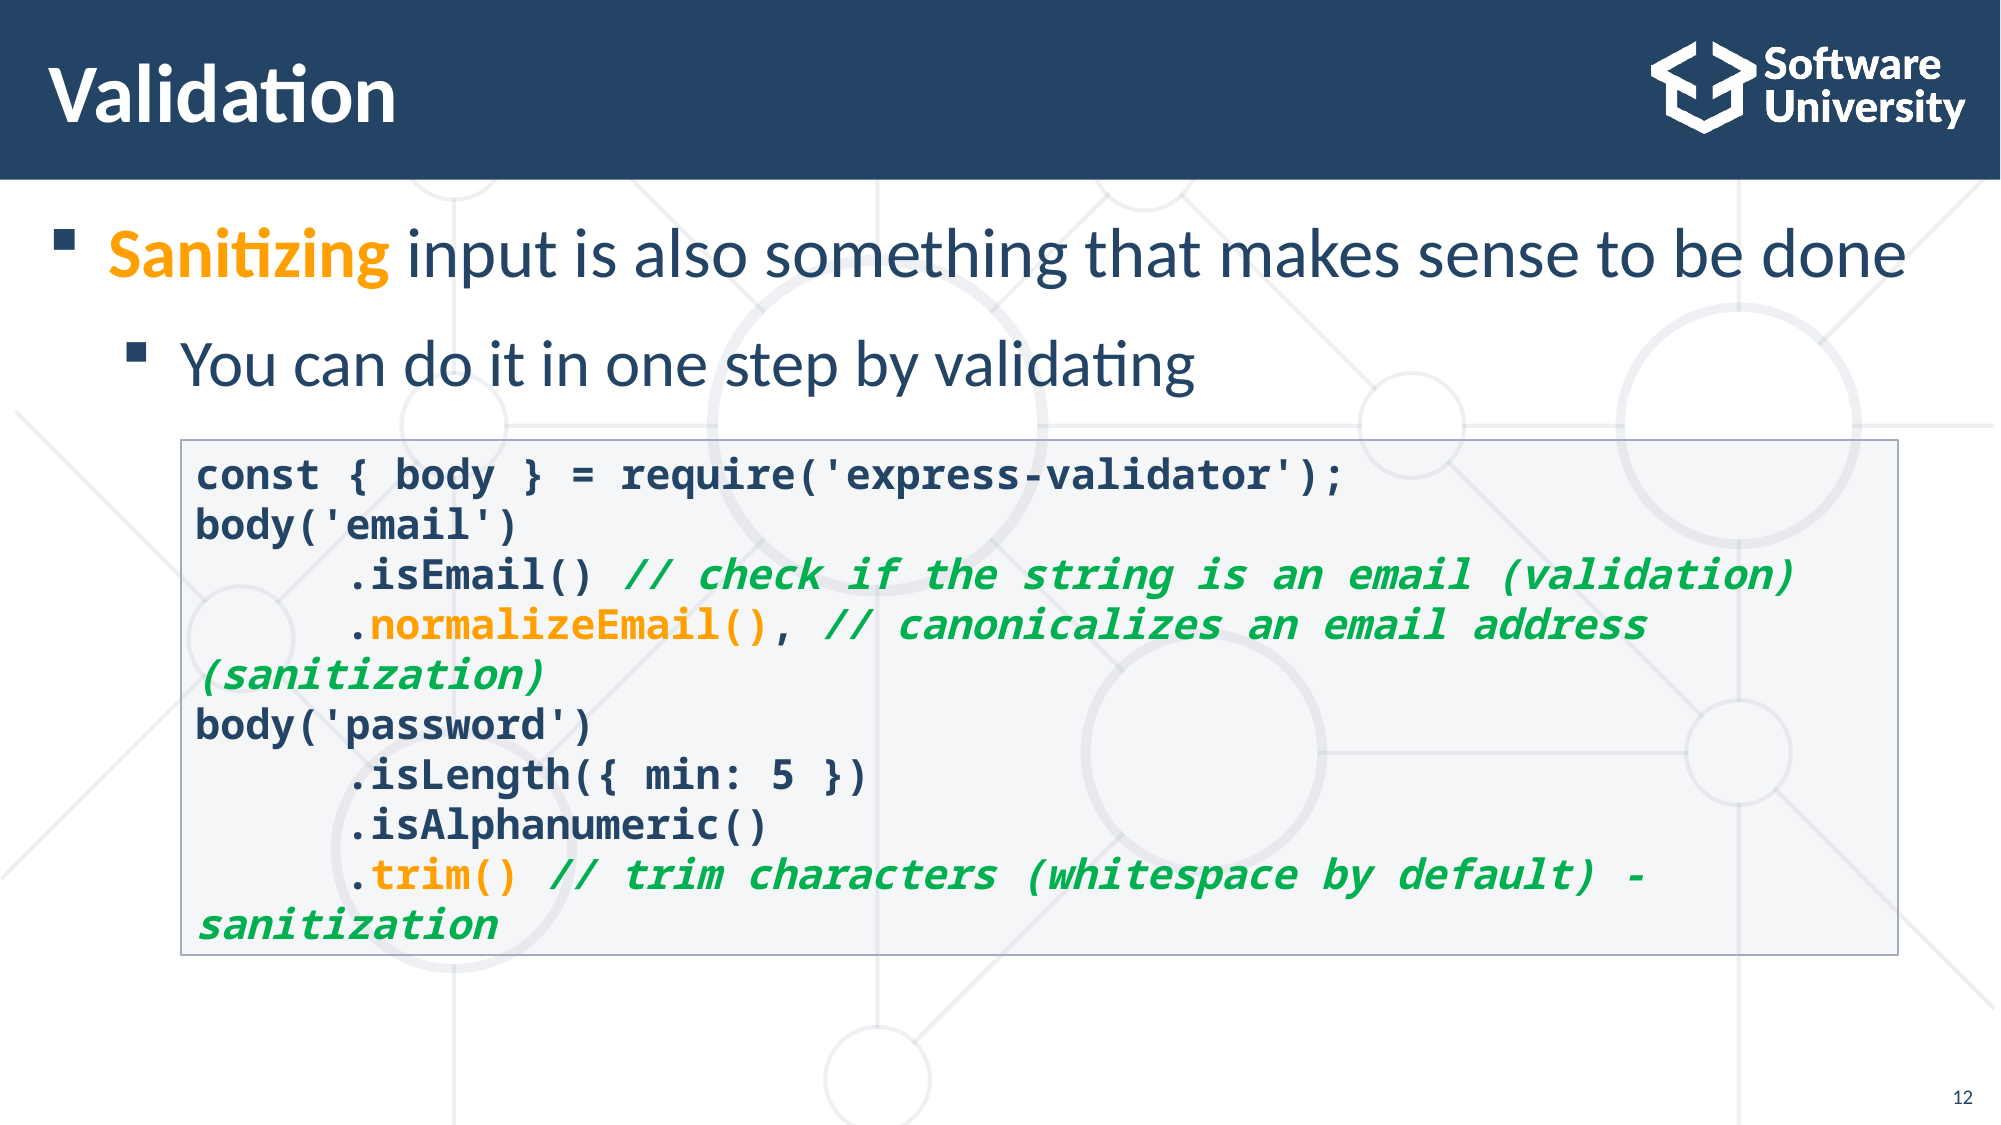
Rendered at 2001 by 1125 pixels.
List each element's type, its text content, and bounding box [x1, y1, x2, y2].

list Sanitizing input is also something that makes sense to be done You can do it in one step by validating [31, 196, 1970, 1104]
slide_number 12 [1927, 1067, 1989, 1117]
text_box const { body } = require('express-validator'); body('email') .isEmail() // check if the string is an email (validation) .normalizeEmail(), // canonicalizes an email address (sanitization) body('password') .isLength({ min: 5 }) .isAlphanumeric() .trim() // trim characters (whitespace by default) - sanitization [180, 440, 1899, 955]
title Validation [31, 16, 1625, 162]
picture [1651, 41, 1966, 134]
